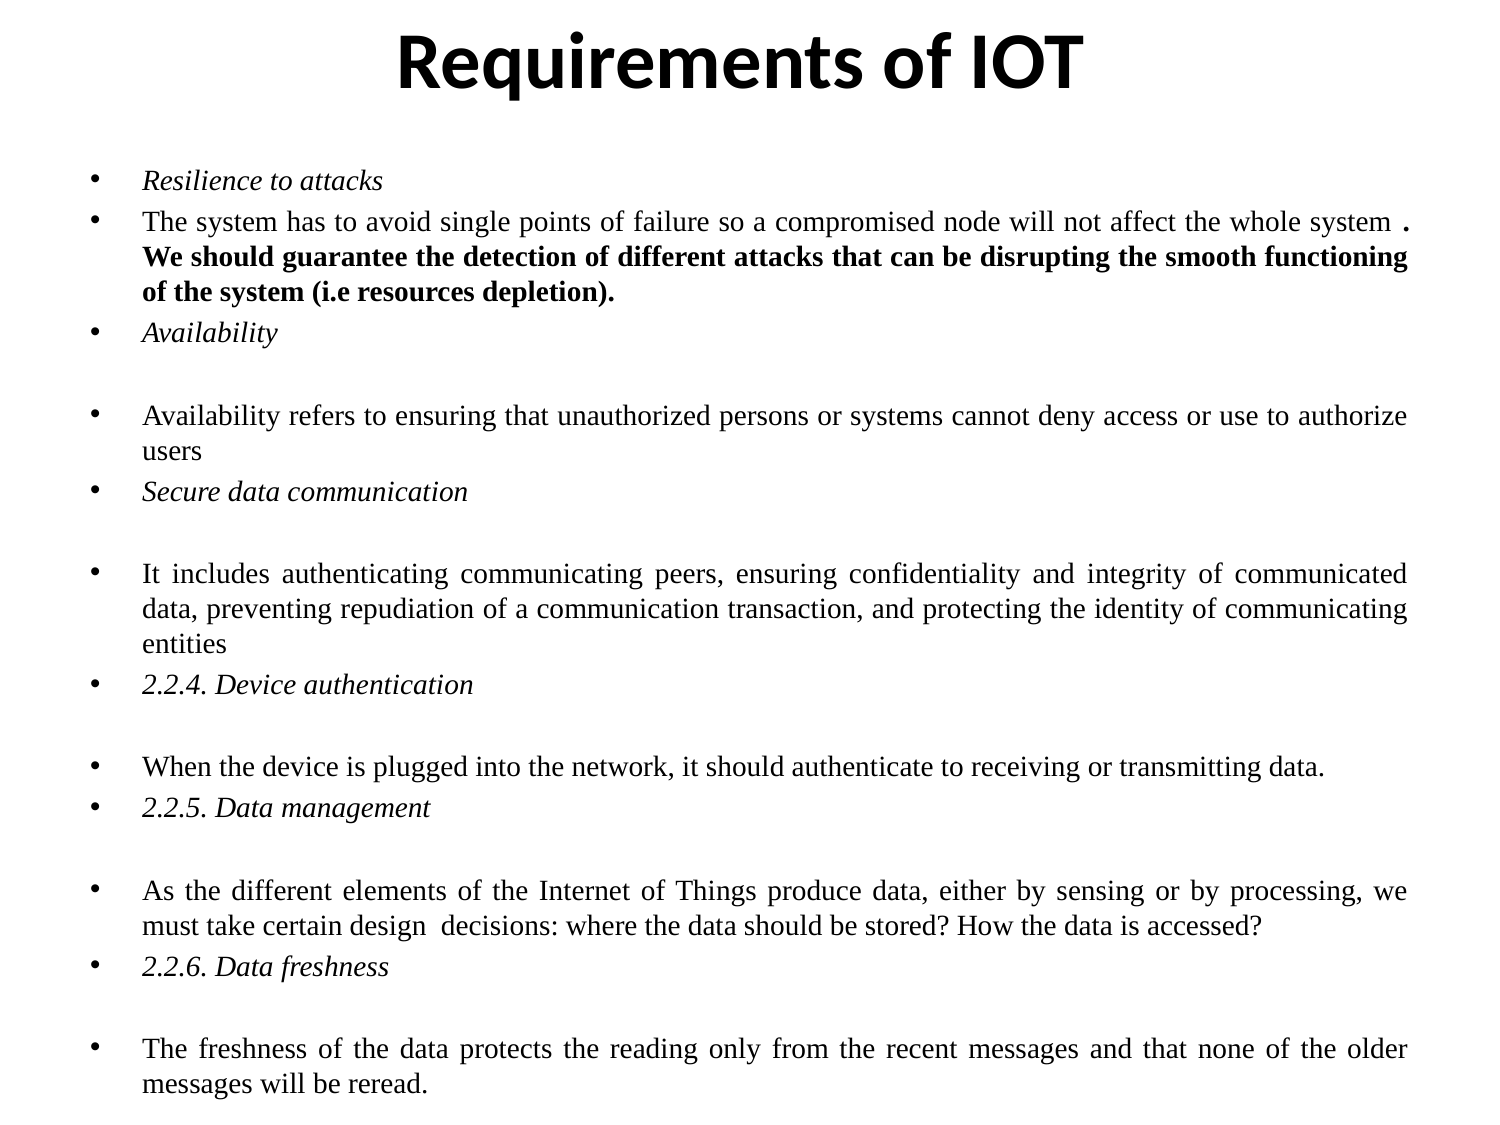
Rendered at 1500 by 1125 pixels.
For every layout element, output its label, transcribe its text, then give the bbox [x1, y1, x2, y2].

list Resilience to attacks The system has to avoid single points of failure so a compromised node will not affect the whole system . We should guarantee the detection of different attacks that can be disrupting the smooth functioning of the system (i.e resources depletion). Availability Availability refers to ensuring that unauthorized persons or systems cannot deny access or use to authorize users Secure data communication It includes authenticating communicating peers, ensuring confidentiality and integrity of communicated data, preventing repudiation of a communication transaction, and protecting the identity of communicating entities 2.2.4. Device authentication When the device is plugged into the network, it should authenticate to receiving or transmitting data. 2.2.5. Data management As the different elements of the Internet of Things produce data, either by sensing or by processing, we must take certain design decisions: where the data should be stored? How the data is accessed? 2.2.6. Data freshness The freshness of the data protects the reading only from the recent messages and that none of the older messages will be reread. [75, 112, 1425, 1125]
title Requirements of IOT [75, 0, 1425, 112]
